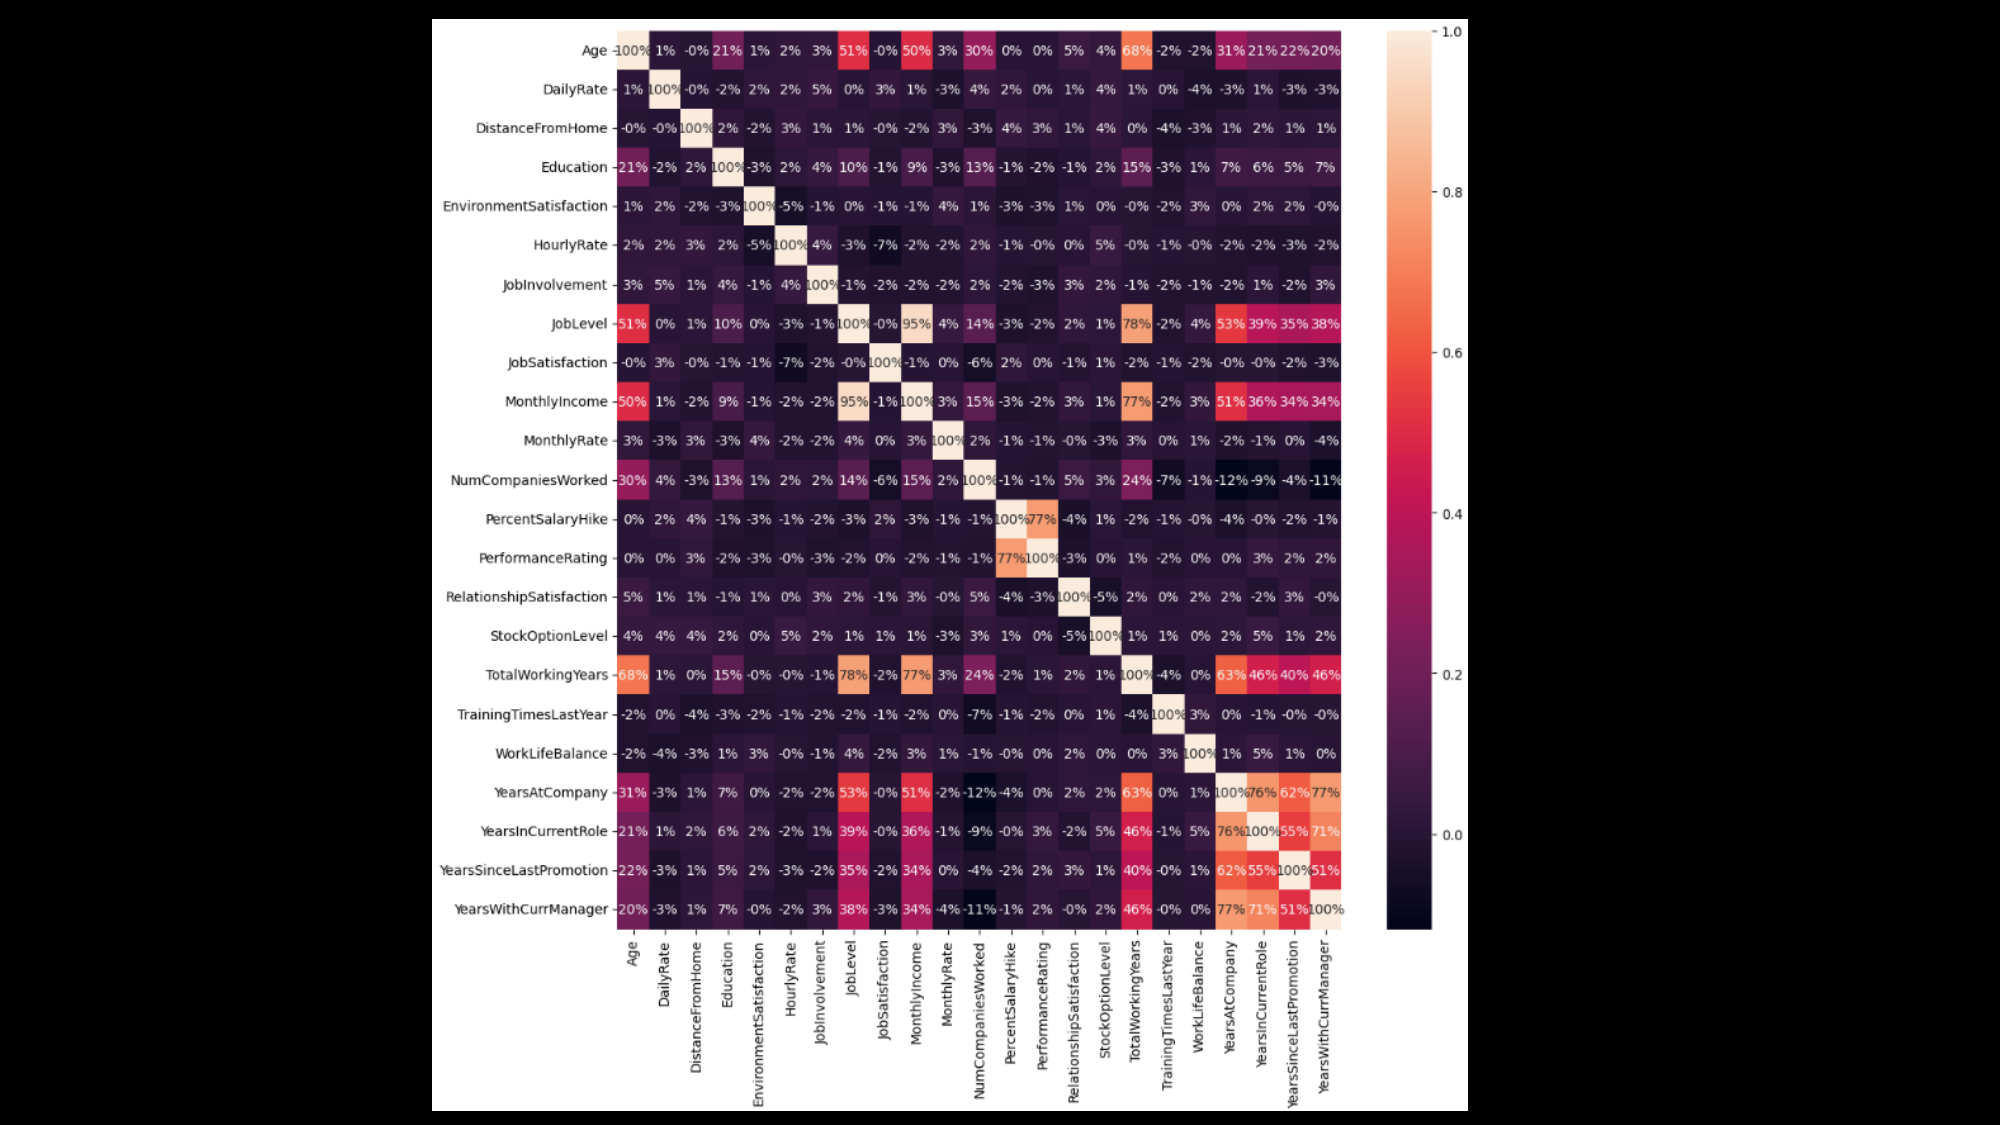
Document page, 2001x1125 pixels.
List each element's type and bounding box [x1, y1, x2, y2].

list [432, 19, 1468, 1112]
